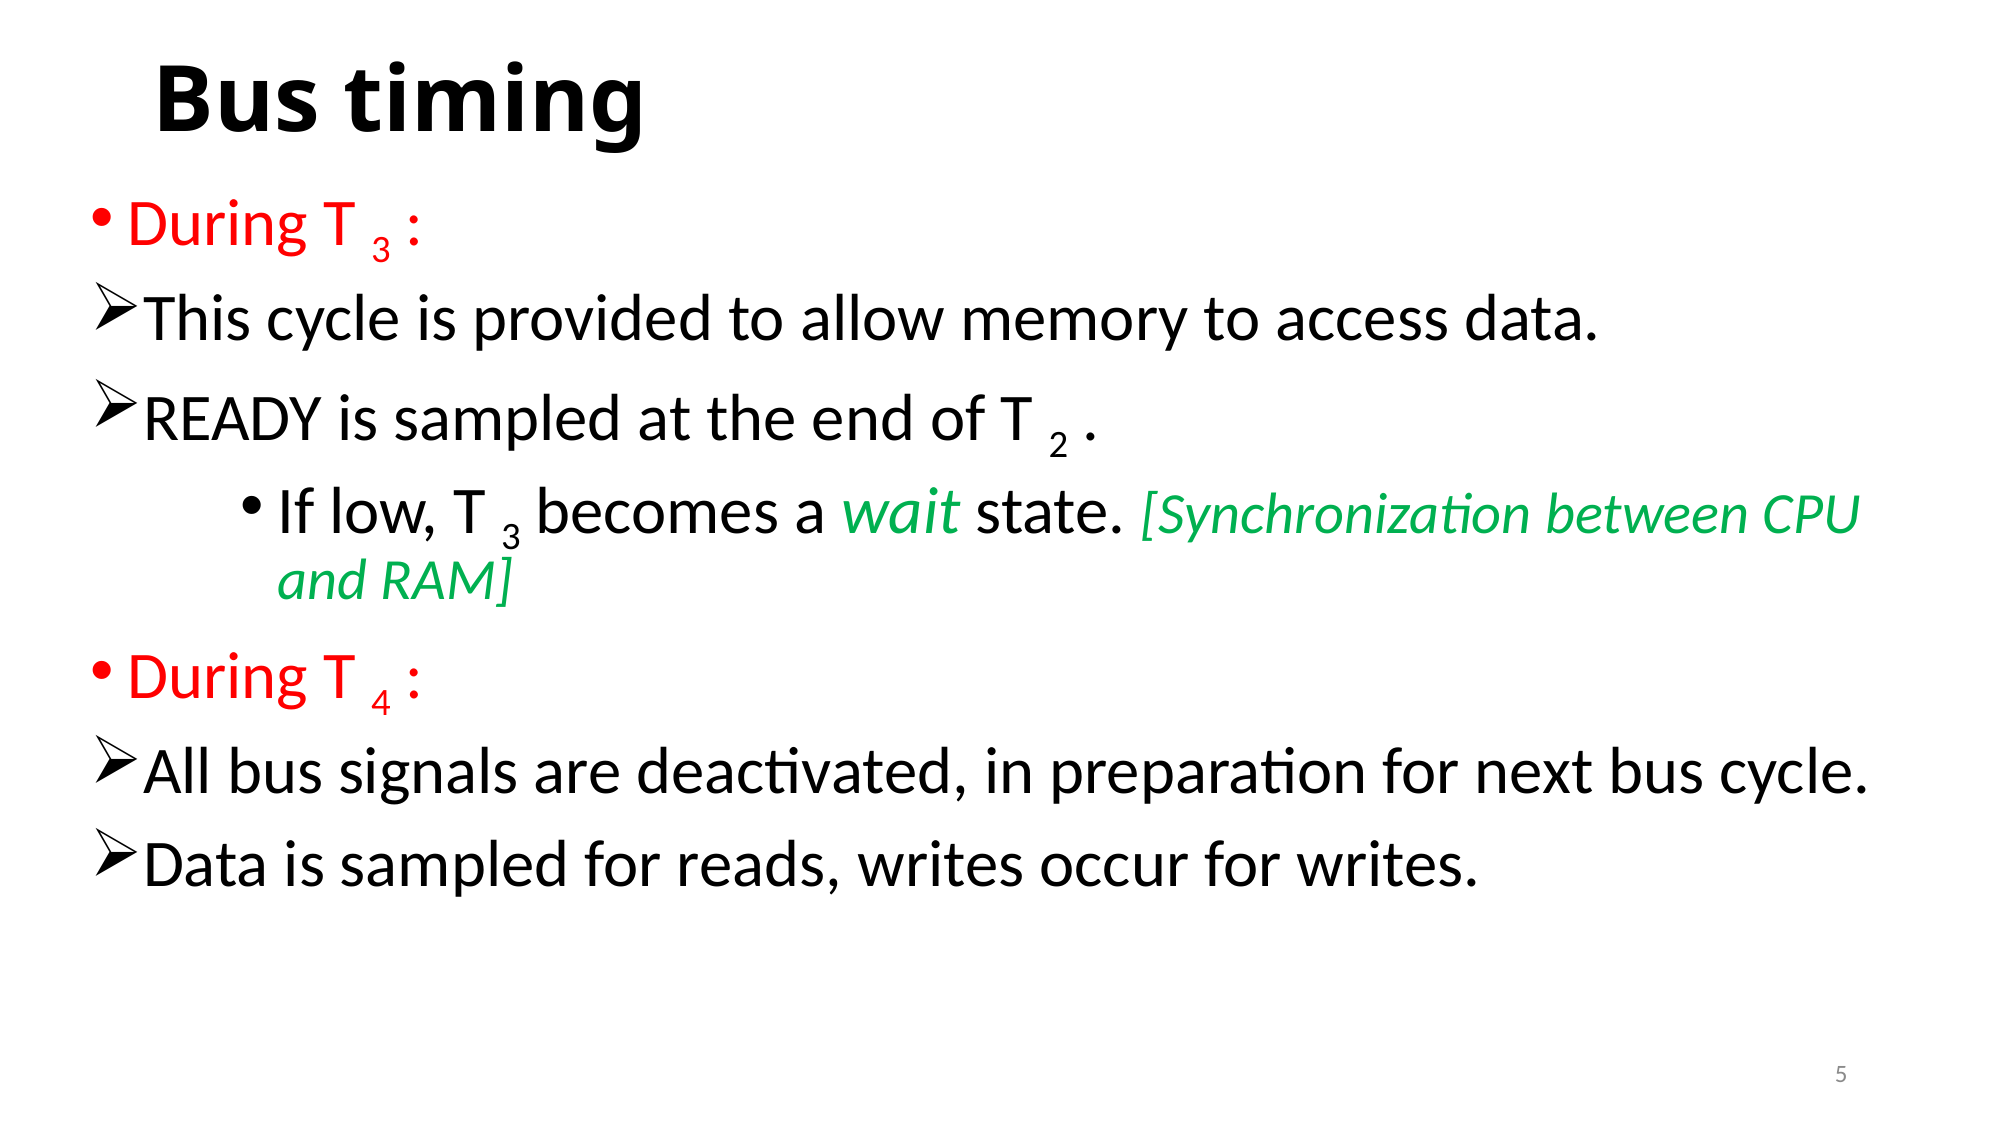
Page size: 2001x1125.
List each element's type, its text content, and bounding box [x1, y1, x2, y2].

list During T 3 : This cycle is provided to allow memory to access data. READY is sampled at the end of T 2 . If low, T 3 becomes a wait state. [Synchronization between CPU and RAM] During T 4 : All bus signals are deactivated, in preparation for next bus cycle. Data is sampled for reads, writes occur for writes. [75, 172, 1935, 1043]
slide_number 5 [1412, 1042, 1863, 1103]
title Bus timing [137, 31, 1863, 172]
